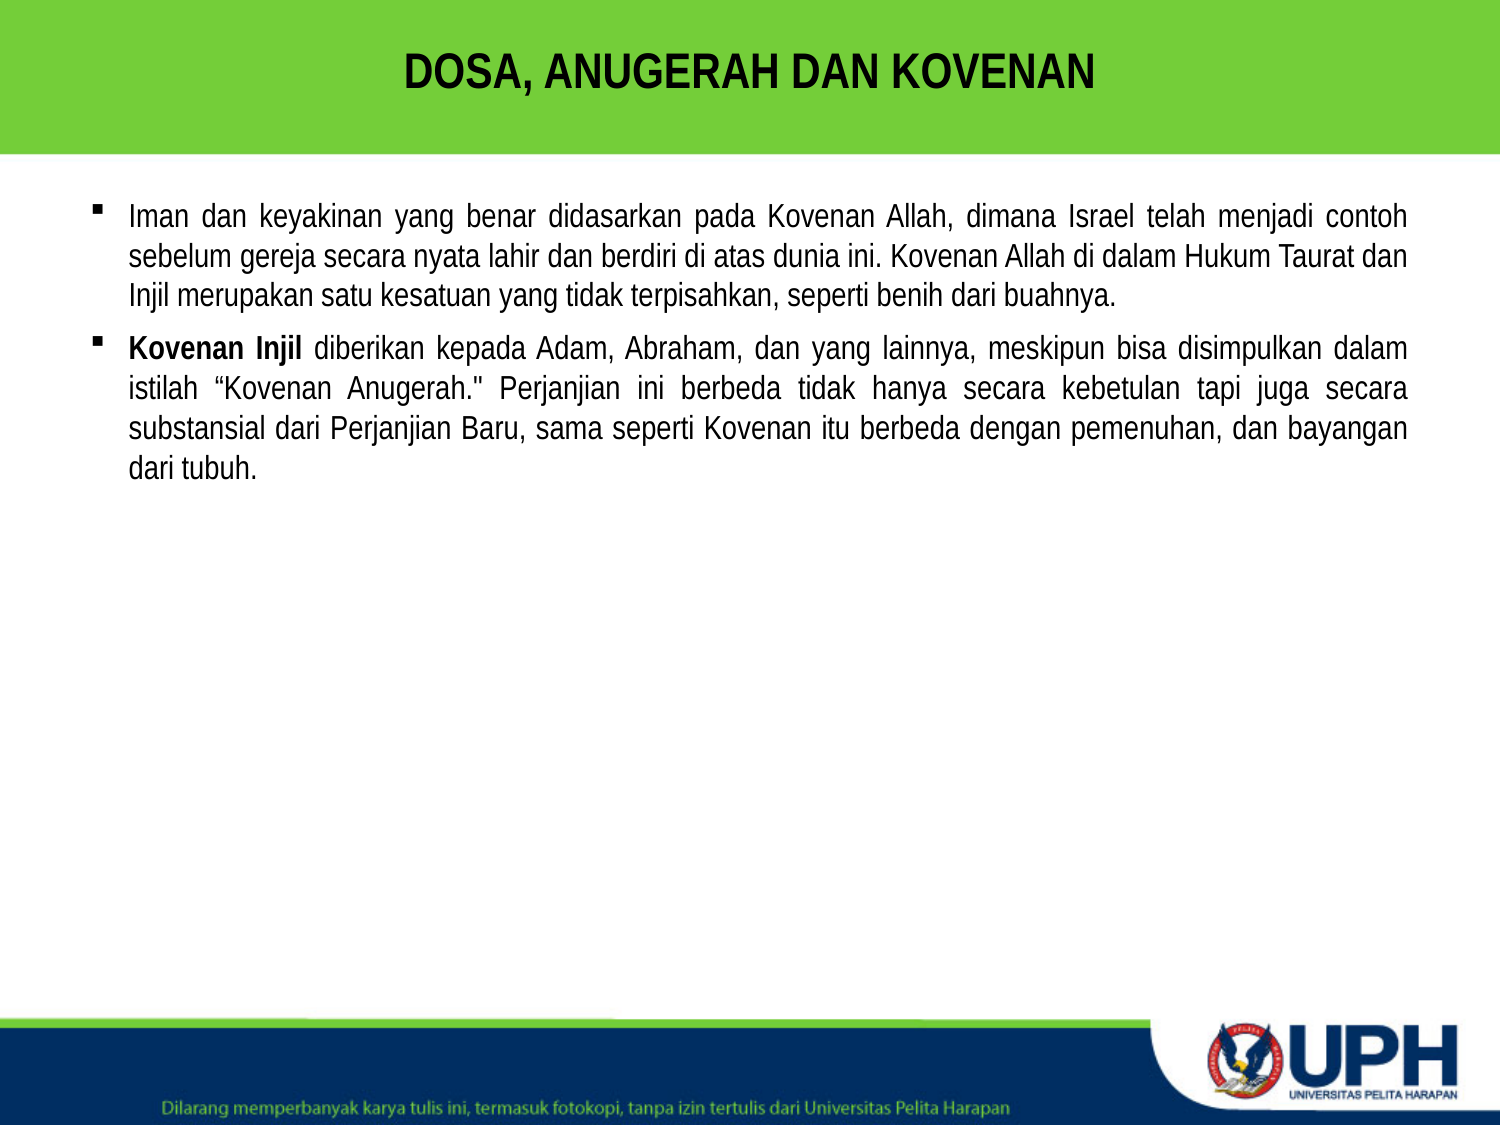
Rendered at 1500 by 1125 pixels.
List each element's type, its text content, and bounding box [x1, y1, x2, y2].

title DOSA, ANUGERAH DAN KOVENAN [0, 0, 1500, 149]
list Iman dan keyakinan yang benar didasarkan pada Kovenan Allah, dimana Israel telah menjadi contoh sebelum gereja secara nyata lahir dan berdiri di atas dunia ini. Kovenan Allah di dalam Hukum Taurat dan Injil merupakan satu kesatuan yang tidak terpisahkan, seperti benih dari buahnya. Kovenan Injil diberikan kepada Adam, Abraham, dan yang lainnya, meskipun bisa disimpulkan dalam istilah “Kovenan Anugerah." Perjanjian ini berbeda tidak hanya secara kebetulan tapi juga secara substansial dari Perjanjian Baru, sama seperti Kovenan itu berbeda dengan pemenuhan, dan bayangan dari tubuh. [75, 186, 1425, 988]
picture [0, 149, 1500, 1125]
